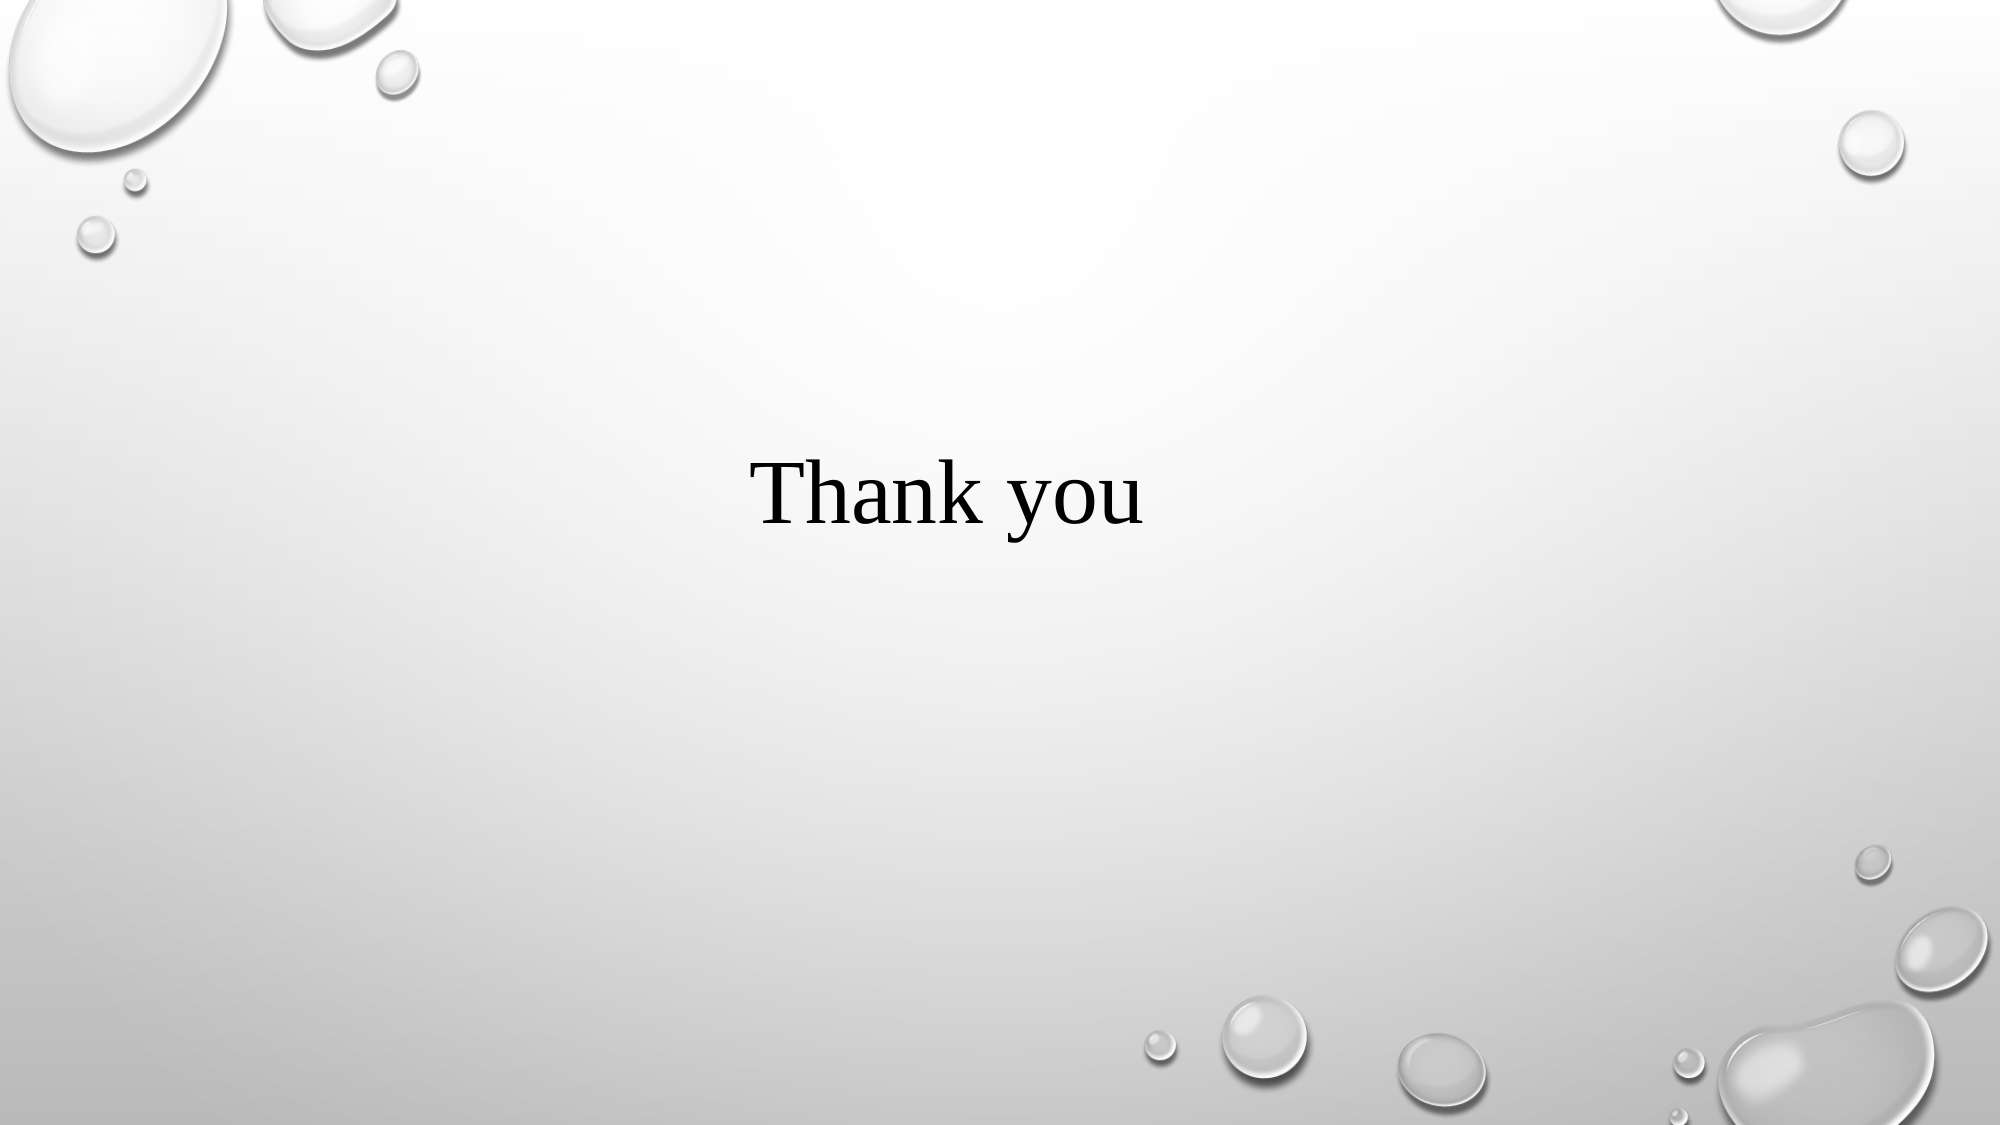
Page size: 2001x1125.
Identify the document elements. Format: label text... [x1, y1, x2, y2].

picture [0, 0, 2000, 1125]
text_box Thank you [574, 424, 1320, 550]
